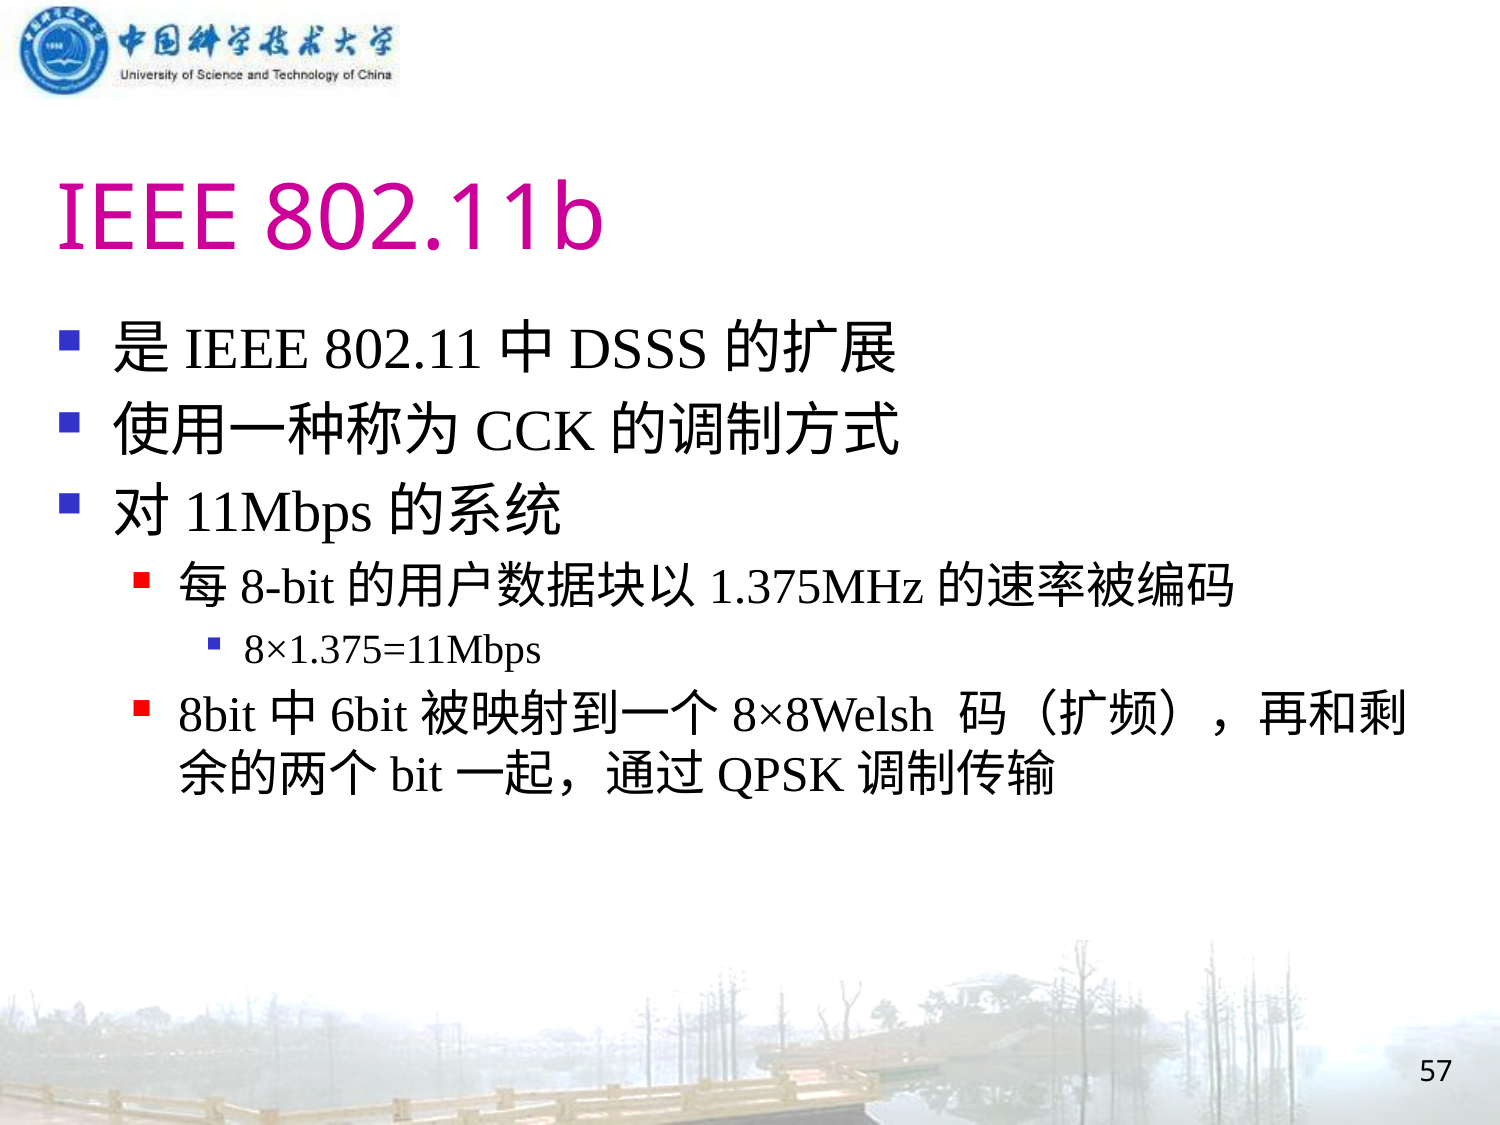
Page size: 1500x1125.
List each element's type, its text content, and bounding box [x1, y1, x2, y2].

picture [0, 0, 422, 103]
title IEEE 802.11b [40, 34, 1468, 276]
list 是IEEE 802.11中DSSS的扩展 使用一种称为CCK的调制方式 对11Mbps的系统 每8-bit的用户数据块以1.375MHz的速率被编码 8×1.375=11Mbps 8bit中6bit被映射到一个8×8Welsh 码（扩频），再和剩余的两个bit一起，通过QPSK调制传输 [40, 302, 1470, 1007]
slide_number 57 [1154, 1023, 1468, 1100]
